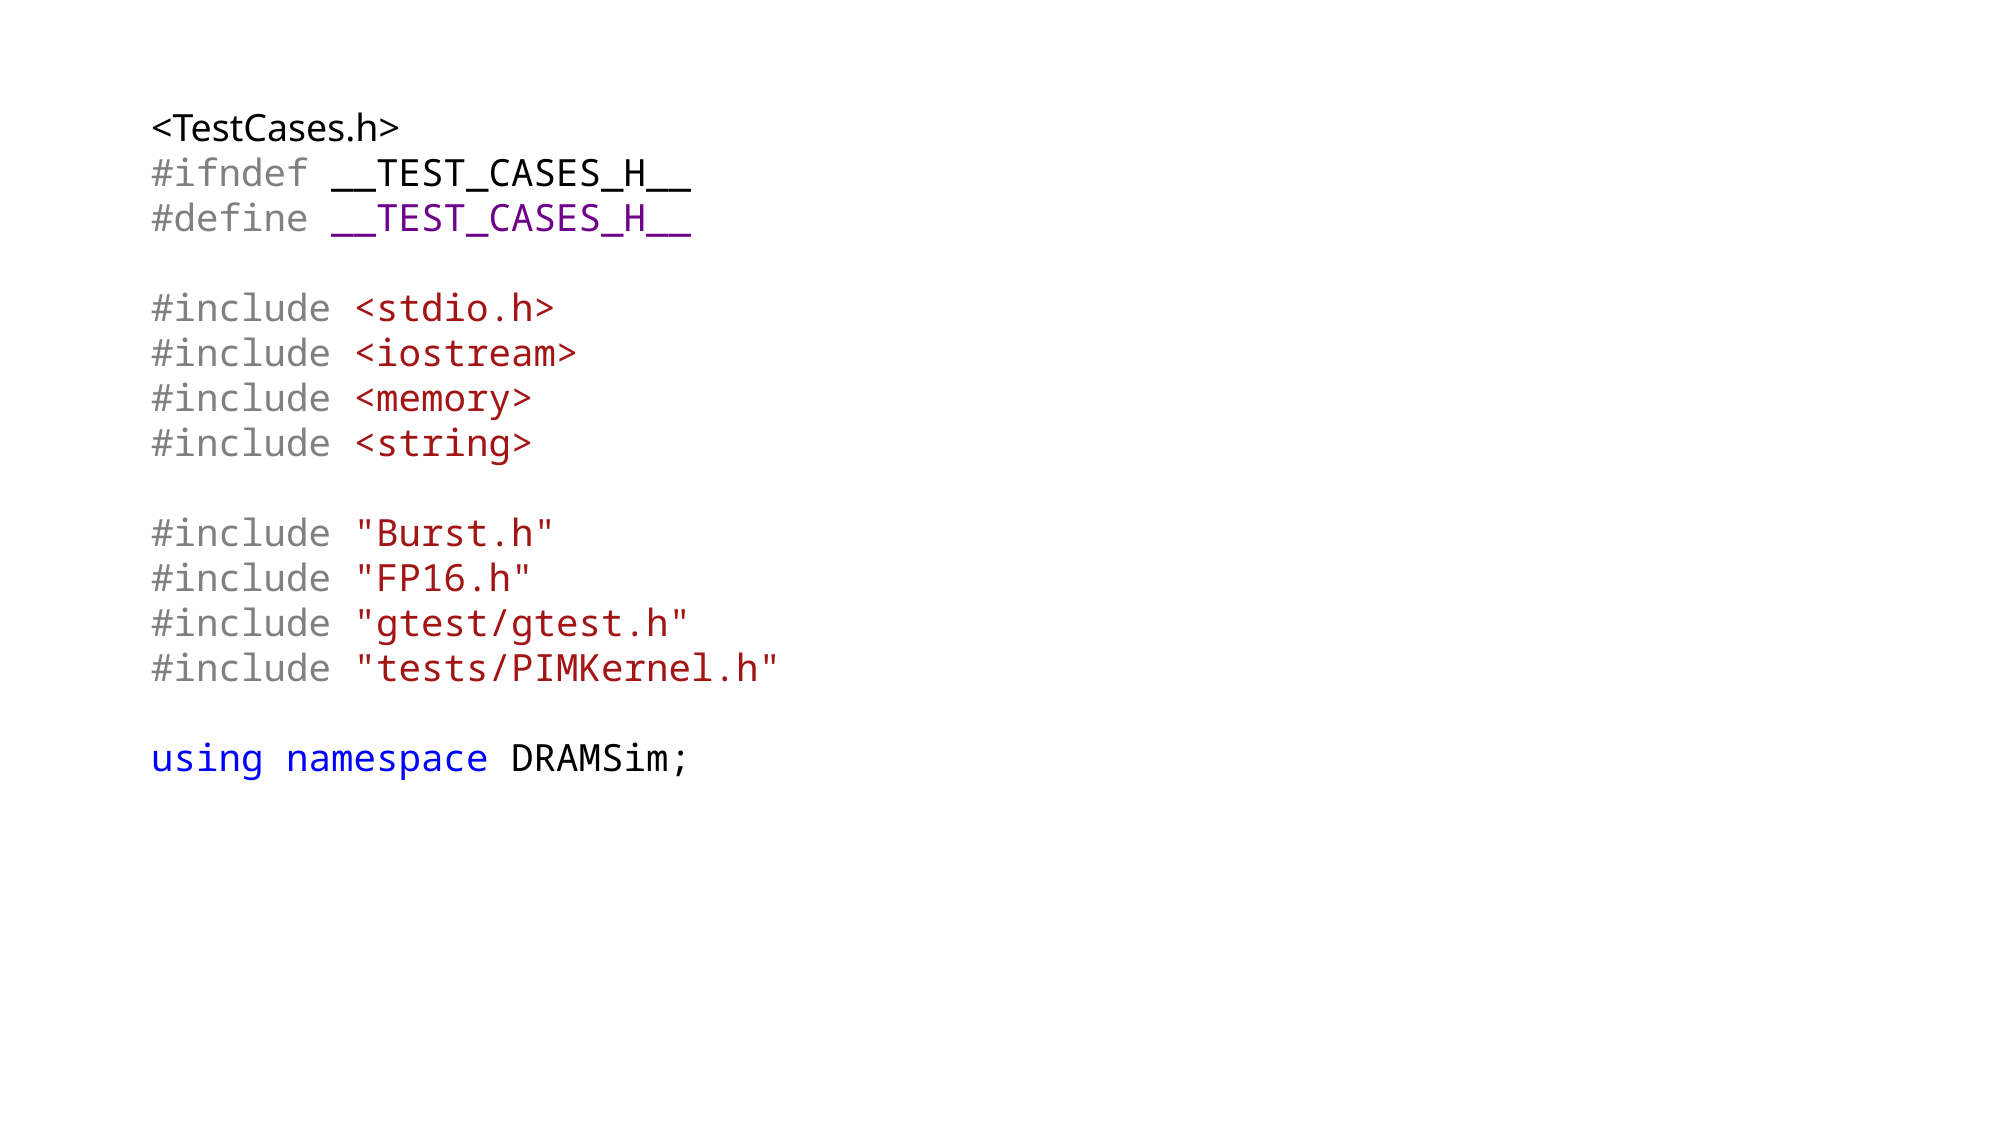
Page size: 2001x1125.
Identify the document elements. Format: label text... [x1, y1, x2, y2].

text_box <TestCases.h> #ifndef __TEST_CASES_H__ #define __TEST_CASES_H__ #include <stdio.h> #include <iostream> #include <memory> #include <string> #include "Burst.h" #include "FP16.h" #include "gtest/gtest.h" #include "tests/PIMKernel.h" using namespace DRAMSim; [136, 96, 1807, 922]
